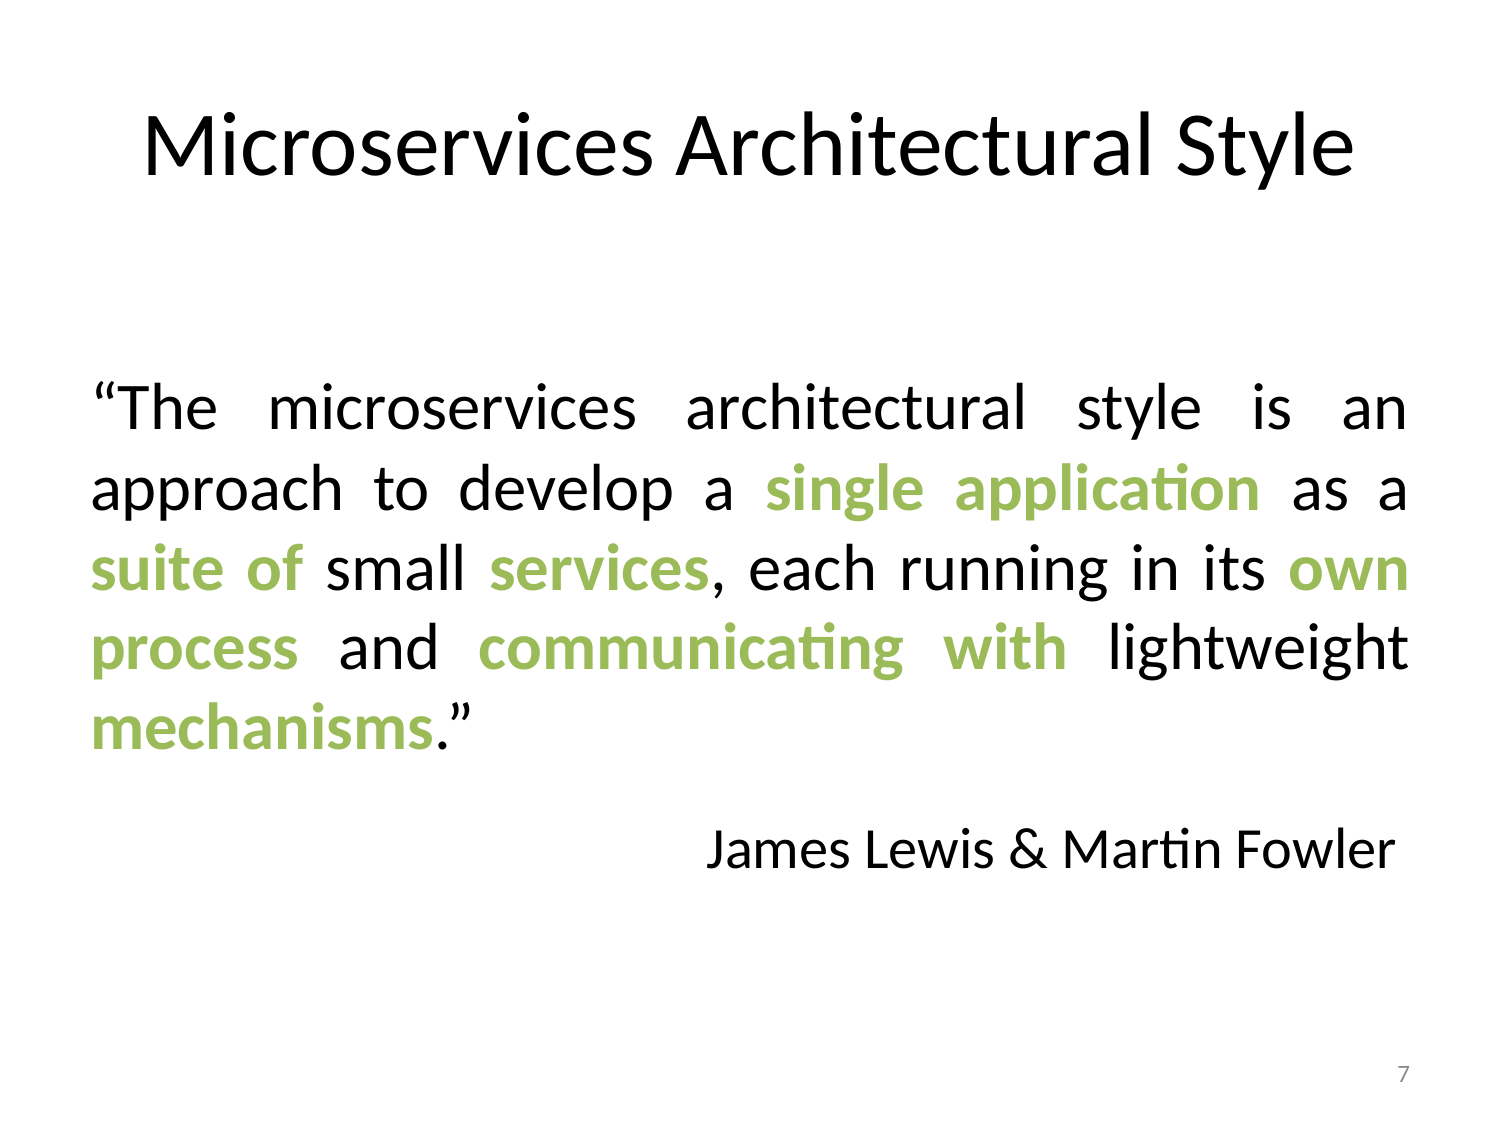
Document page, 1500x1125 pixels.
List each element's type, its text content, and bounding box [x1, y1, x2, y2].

title Microservices Architectural Style [75, 45, 1425, 233]
list “The microservices architectural style is an approach to develop a single application as a suite of small services, each running in its own process and communicating with lightweight mechanisms.” James Lewis & Martin Fowler [75, 262, 1425, 1005]
slide_number 6 [1074, 1042, 1425, 1103]
